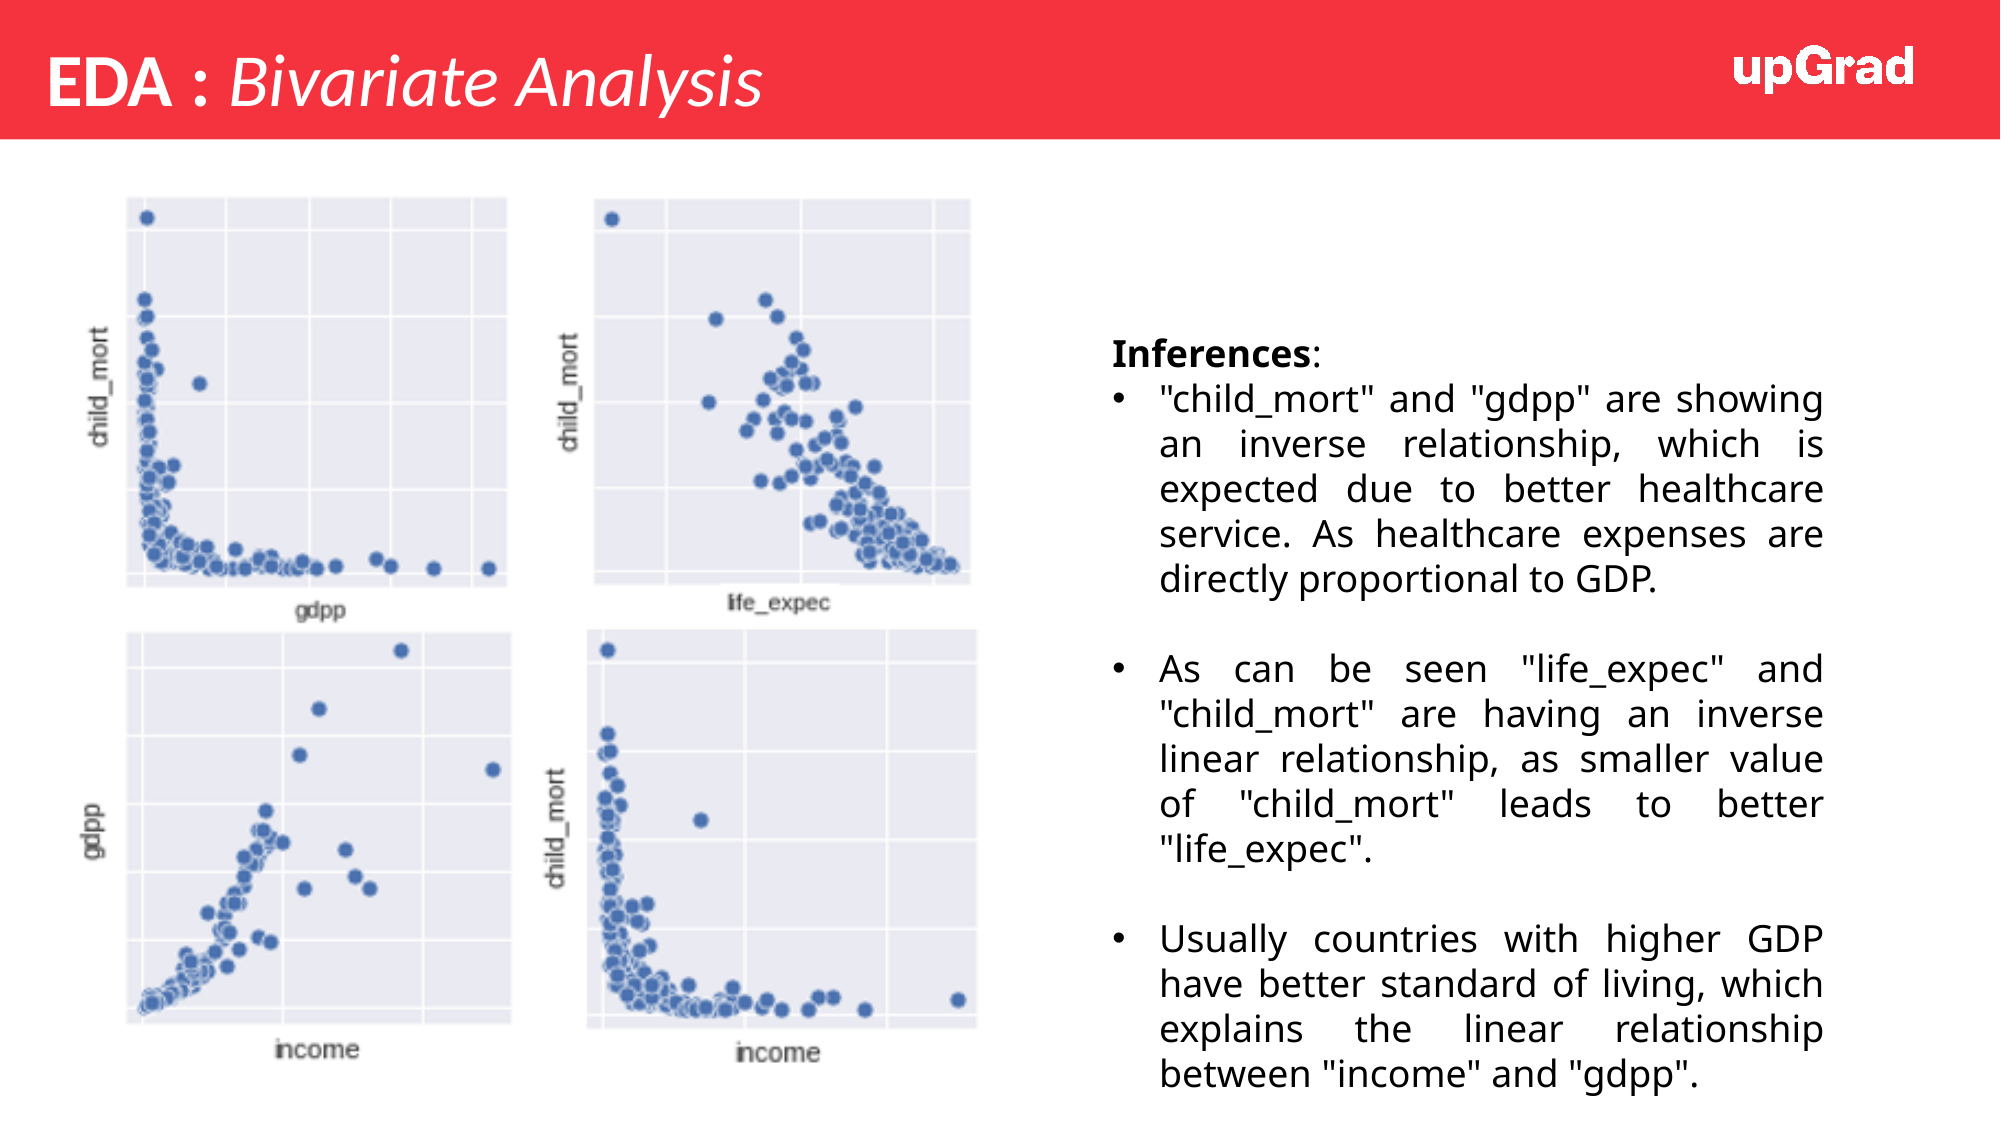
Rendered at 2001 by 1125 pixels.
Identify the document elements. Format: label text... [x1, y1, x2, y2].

picture [63, 184, 1009, 1087]
text_box EDA : Bivariate Analysis [31, 24, 1409, 130]
picture [1734, 45, 1913, 94]
text_box Inferences: "child_mort" and "gdpp" are showing an inverse relationship, which is expected due to better healthcare service. As healthcare expenses are directly proportional to GDP. As can be seen "life_expec" and "child_mort" are having an inverse linear relationship, as smaller value of "child_mort" leads to better "life_expec". Usually countries with higher GDP have better standard of living, which explains the linear relationship between "income" and "gdpp". [1097, 322, 1840, 1102]
